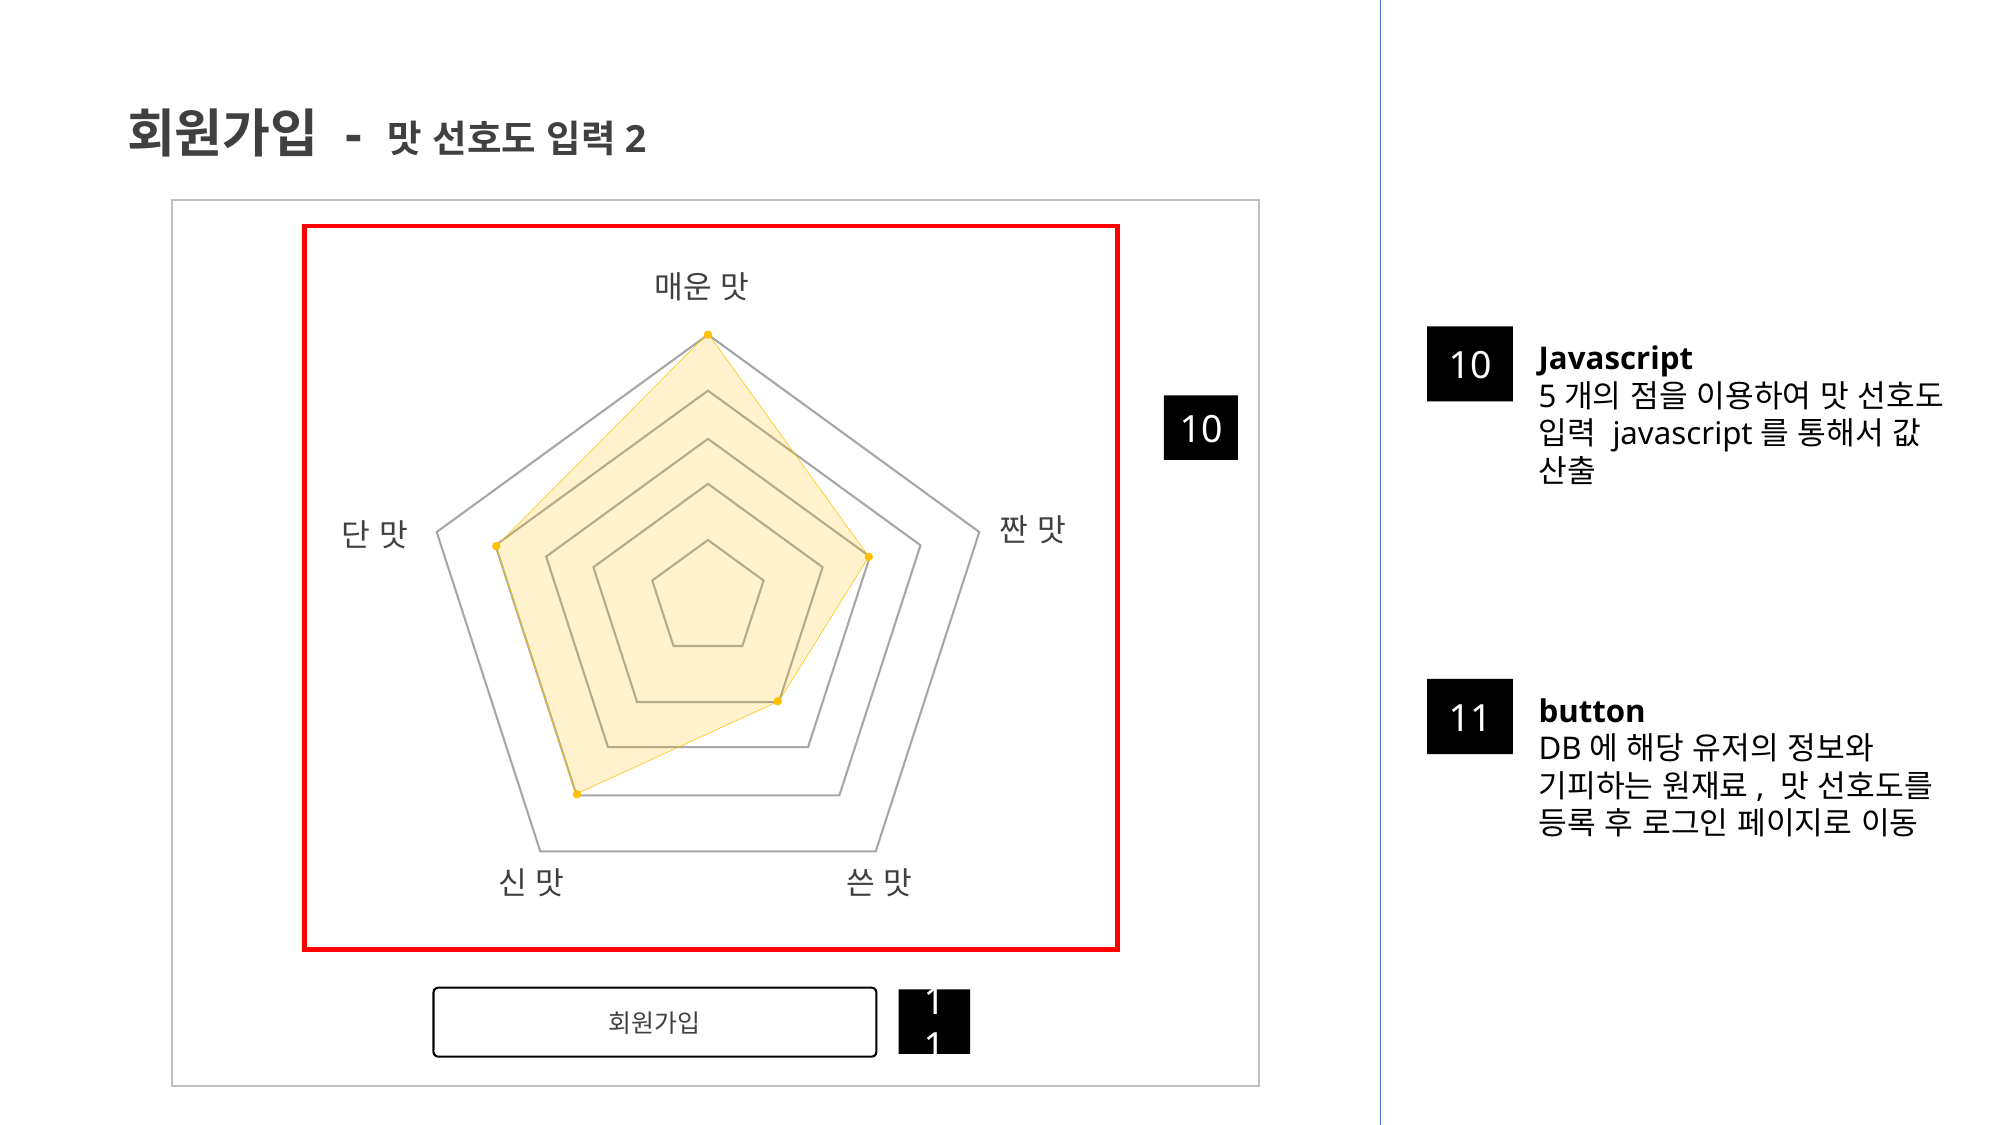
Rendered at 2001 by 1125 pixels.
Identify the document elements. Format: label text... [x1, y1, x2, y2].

text_box 회원가입 - 맛 선호도 입력2 [112, 92, 662, 170]
text_box [304, 225, 1119, 950]
text_box 11 [898, 988, 971, 1055]
text_box 11 [1426, 678, 1514, 755]
text_box Javascript 5개의 점을 이용하여 맛 선호도 입력 javascript를 통해서 값 산출 [1523, 331, 1963, 496]
text_box 10 [1163, 394, 1239, 461]
text_box button DB에 해당 유저의 정보와 기피하는 원재료, 맛 선호도를 등록 후 로그인 페이지로 이동 [1523, 683, 1963, 849]
text_box 회원가입 [432, 986, 878, 1058]
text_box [325, 258, 1123, 910]
text_box 10 [1426, 325, 1514, 402]
text_box [171, 199, 1260, 1087]
